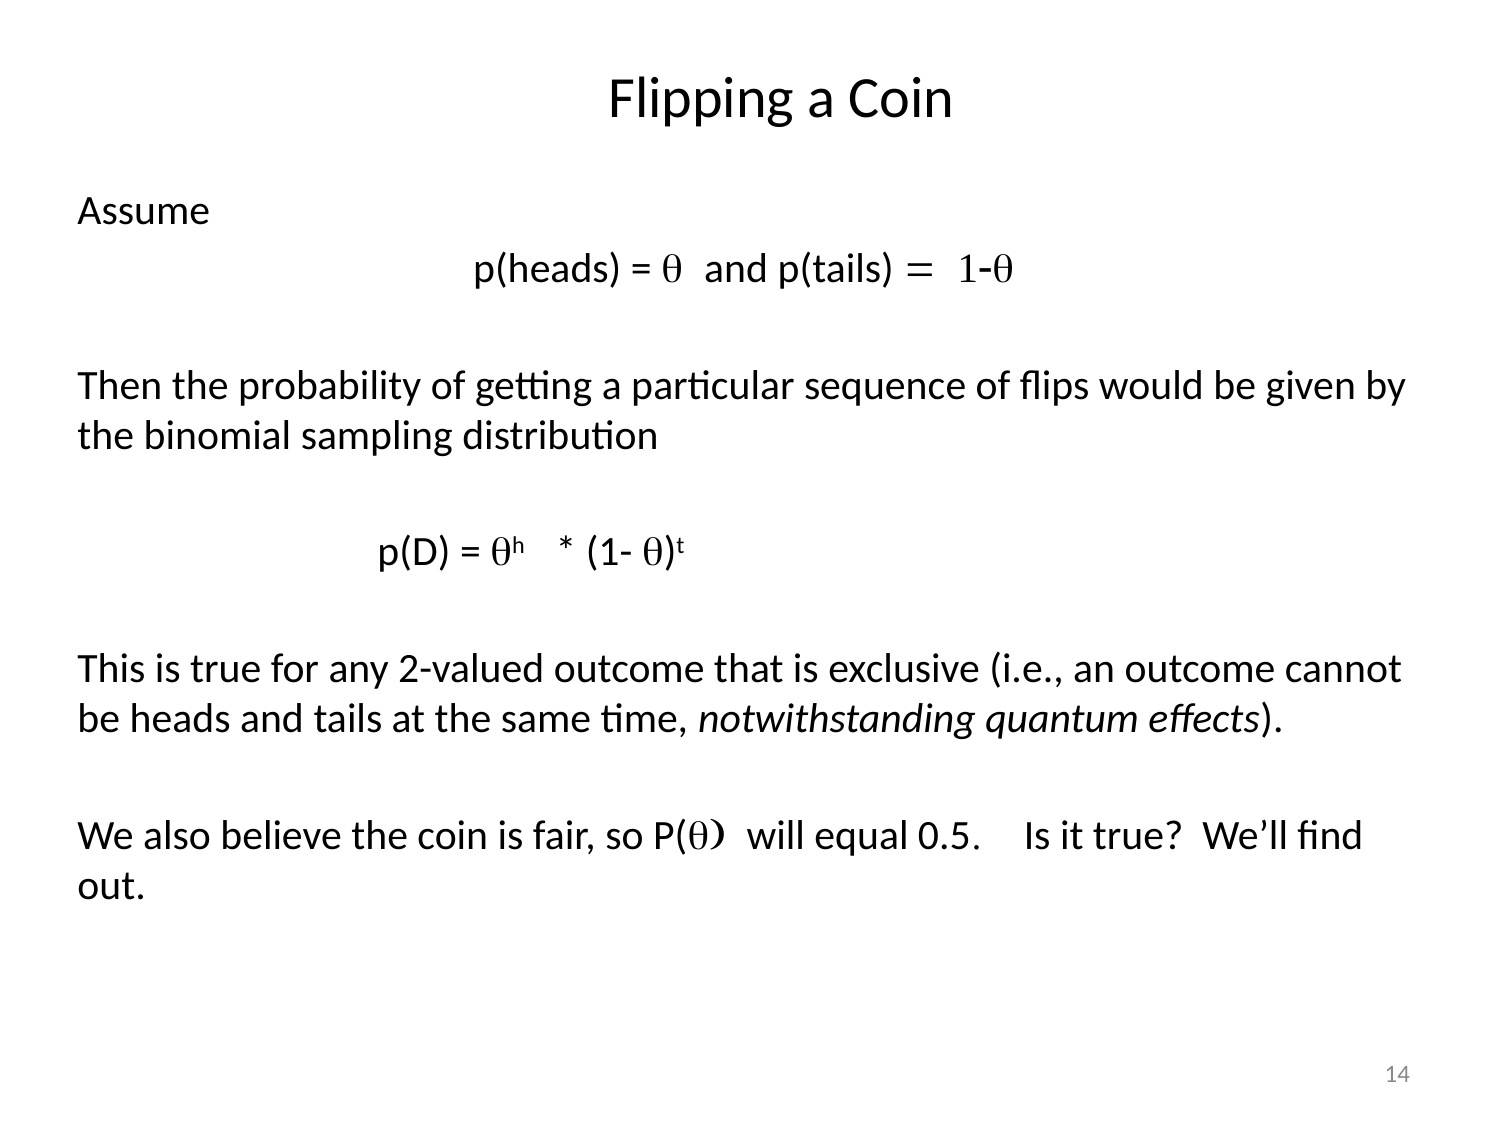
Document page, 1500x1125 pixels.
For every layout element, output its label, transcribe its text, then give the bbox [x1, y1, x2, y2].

title Flipping a Coin [262, 0, 1300, 174]
slide_number 14 [1074, 1042, 1425, 1103]
list Assume p(heads) = q and p(tails) = 1-q Then the probability of getting a particular sequence of flips would be given by the binomial sampling distribution p(D) = qh * (1- q)t This is true for any 2-valued outcome that is exclusive (i.e., an outcome cannot be heads and tails at the same time, notwithstanding quantum effects). We also believe the coin is fair, so P(q) will equal 0.5. Is it true? We’ll find out. [62, 174, 1425, 1050]
